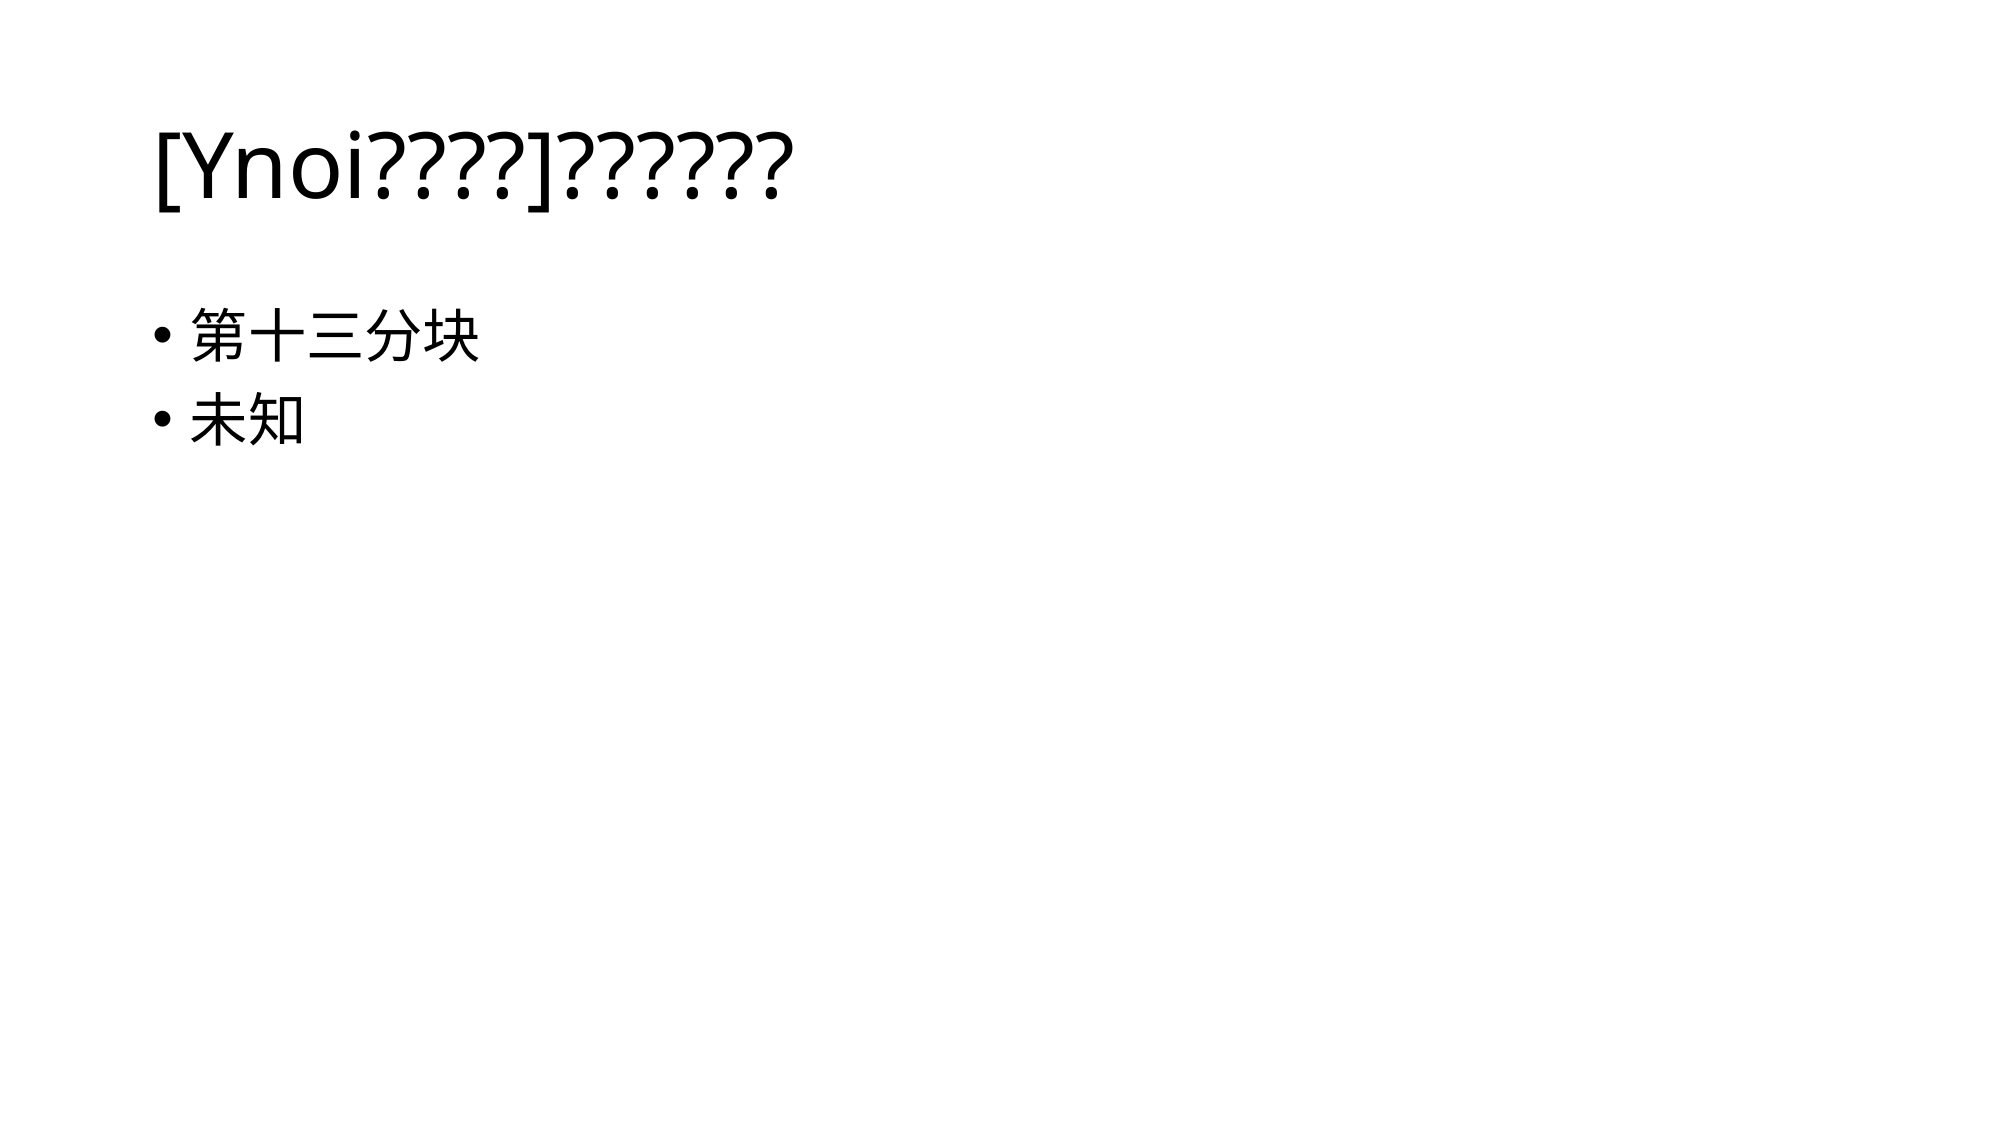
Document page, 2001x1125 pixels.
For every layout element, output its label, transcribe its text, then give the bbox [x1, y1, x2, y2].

list 第十三分块 未知 [137, 299, 1863, 1014]
title [Ynoi????]?????? [137, 59, 1863, 278]
